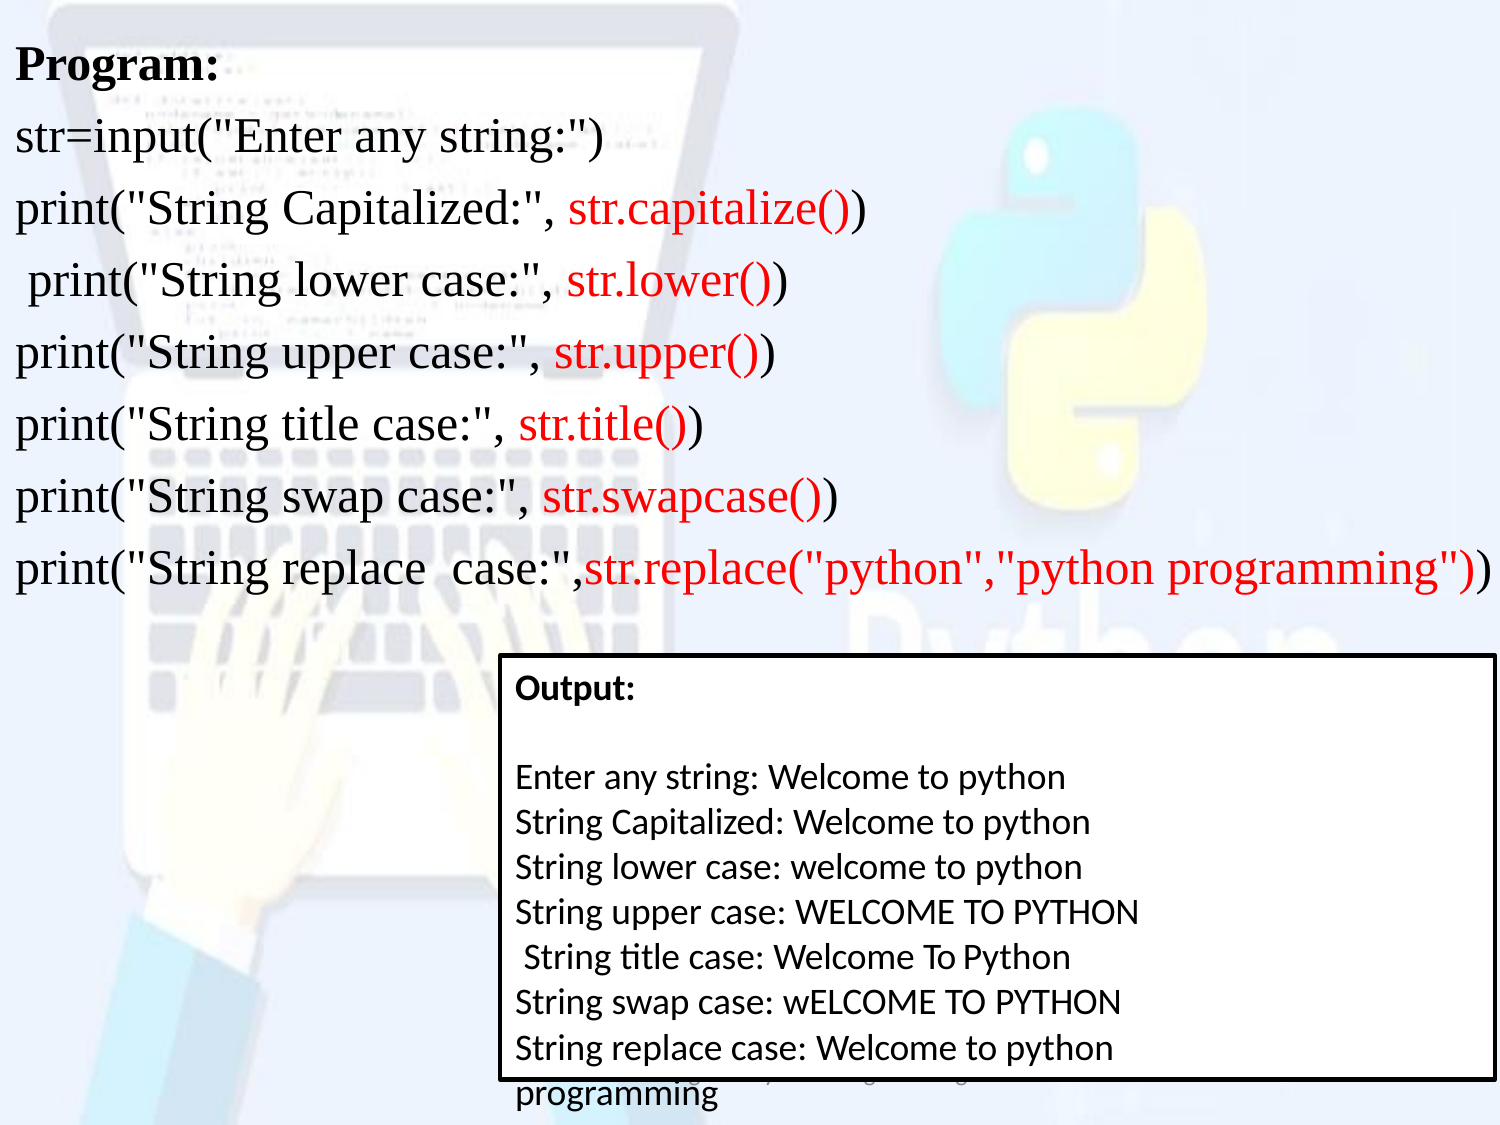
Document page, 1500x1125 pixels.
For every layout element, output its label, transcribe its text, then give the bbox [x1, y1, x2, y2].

picture [0, 0, 1500, 1125]
title Program: str=input("Enter any string:") print("String Capitalized:", str.capitalize()) print("String lower case:", str.lower()) print("String upper case:", str.upper()) print("String title case:", str.title()) print("String swap case:", str.swapcase()) [12, 16, 871, 523]
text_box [497, 653, 1498, 1082]
text_box print("String replace case:",str.replace("python","python programming")) Output: Enter any string: Welcome to python String Capitalized: Welcome to python String lower case: welcome to python String upper case: WELCOME TO PYTHON String title case: Welcome To Python String swap case: wELCOME TO PYTHON String replace case: Welcome to python programming [12, 532, 1495, 1113]
